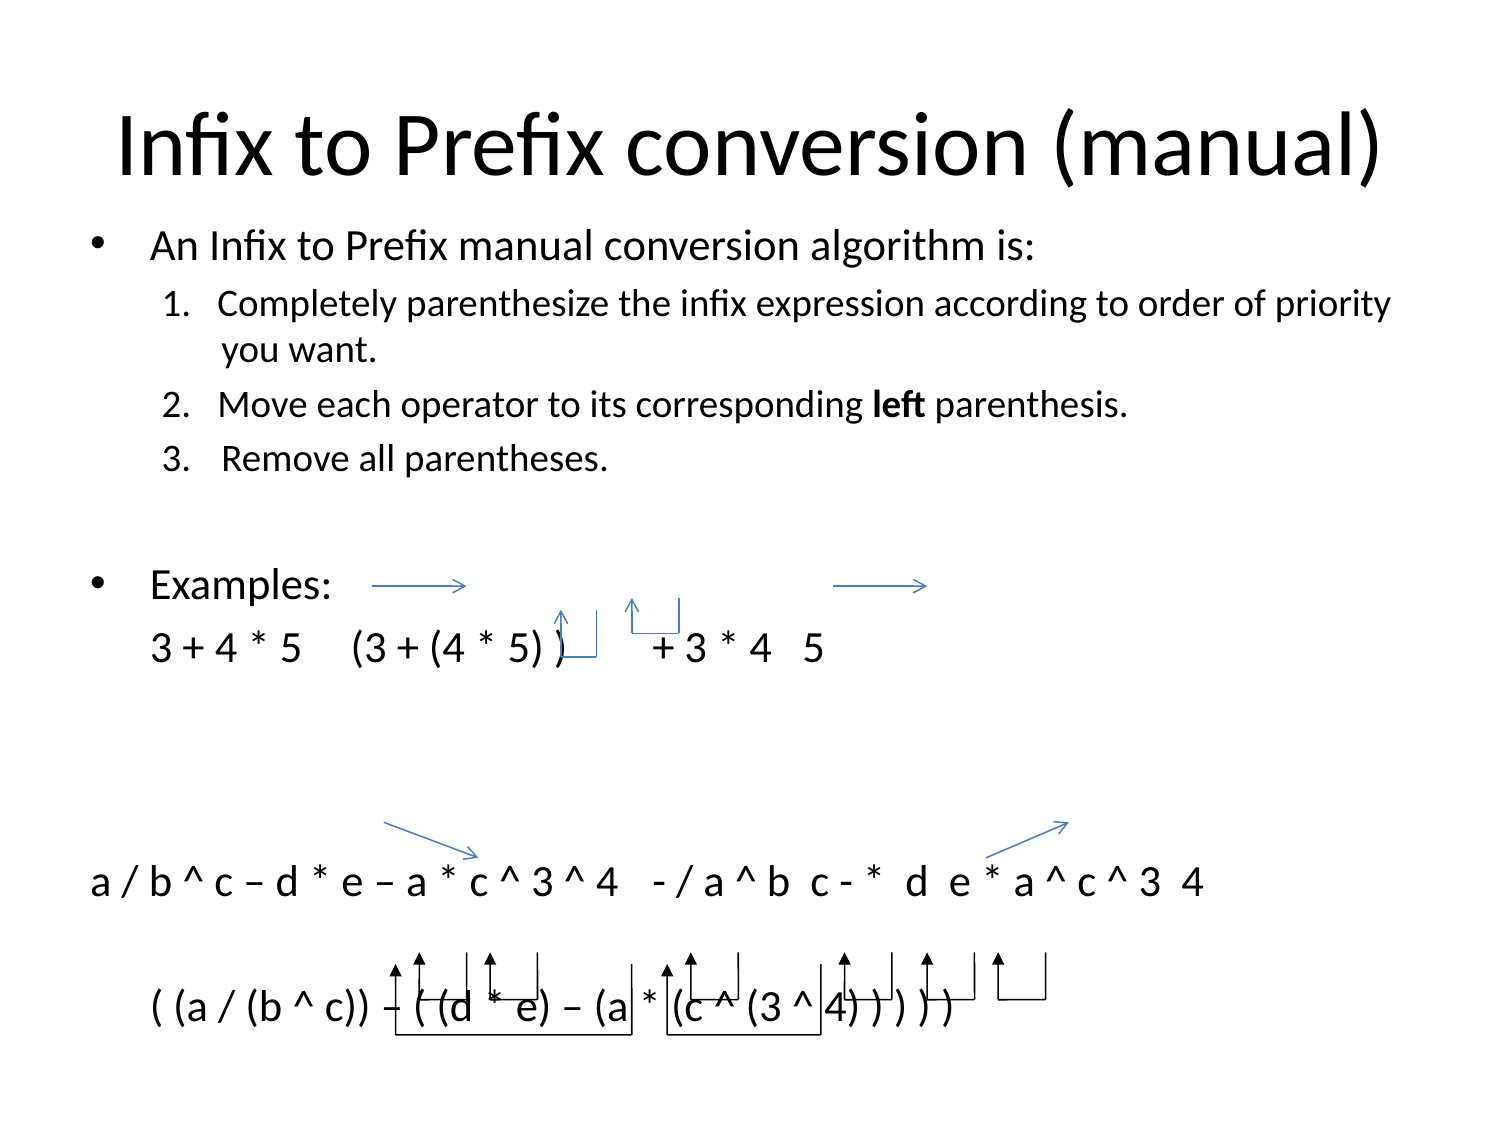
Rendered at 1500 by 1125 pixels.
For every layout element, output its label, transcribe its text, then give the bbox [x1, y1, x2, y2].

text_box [926, 952, 975, 1000]
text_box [383, 822, 479, 858]
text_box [395, 963, 632, 1036]
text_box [844, 952, 893, 1000]
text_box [489, 952, 538, 962]
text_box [419, 952, 467, 962]
list An Infix to Prefix manual conversion algorithm is: 1. Completely parenthesize the infix expression according to order of priority you want. 2. Move each operator to its corresponding left parenthesis. Remove all parentheses. Examples: 3 + 4 * 5 (3 + (4 * 5) ) + 3 * 4 5 a / b ^ c – d * e – a * c ^ 3 ^ 4 - / a ^ b c - * d e * a ^ c ^ 3 4 ( (a / (b ^ c)) – ( (d * e) – (a * (c ^ (3 ^ 4) ) ) ) ) [75, 208, 1425, 1047]
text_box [997, 952, 1046, 1000]
text_box [661, 964, 674, 1035]
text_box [985, 822, 1070, 858]
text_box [690, 952, 739, 1000]
title Infix to Prefix conversion (manual) [75, 45, 1425, 208]
